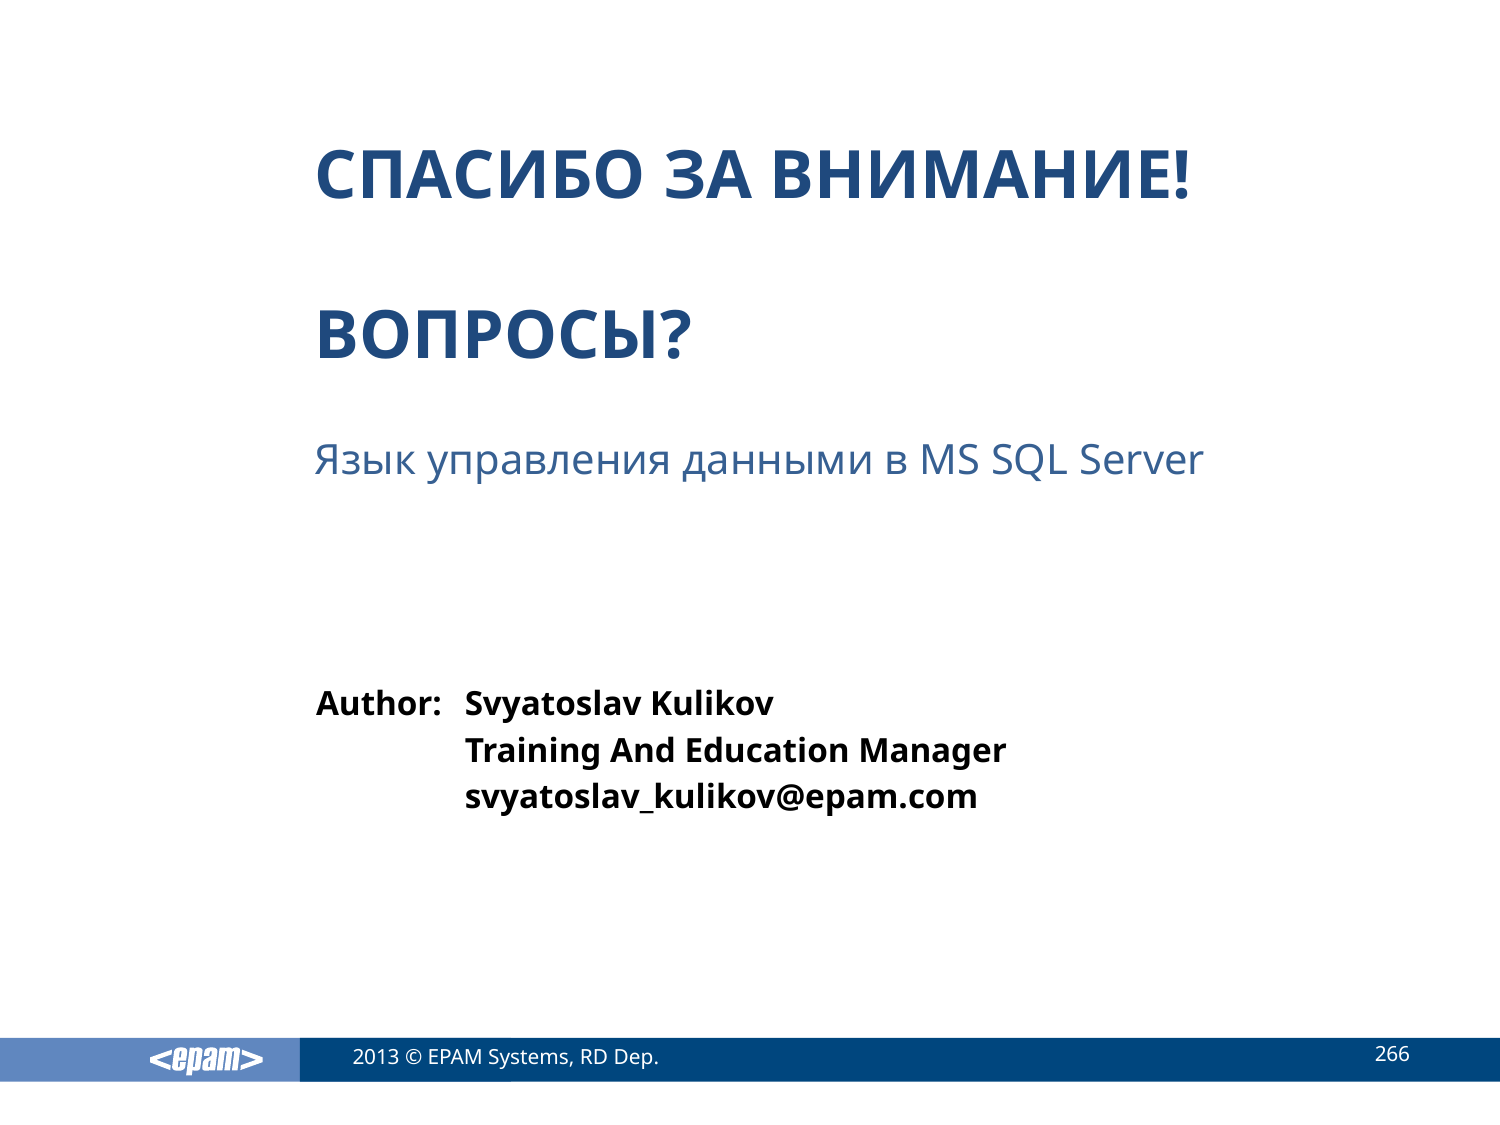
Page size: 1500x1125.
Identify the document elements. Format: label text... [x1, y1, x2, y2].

list Svyatoslav Kulikov Training And Education Manager svyatoslav_kulikov@epam.com [450, 675, 1425, 850]
slide_number 266 [1262, 1025, 1425, 1085]
subtitle Язык управления данными в MS SQL Server [300, 425, 1425, 613]
footer 2013 © EPAM Systems, RD Dep. [337, 1028, 738, 1088]
